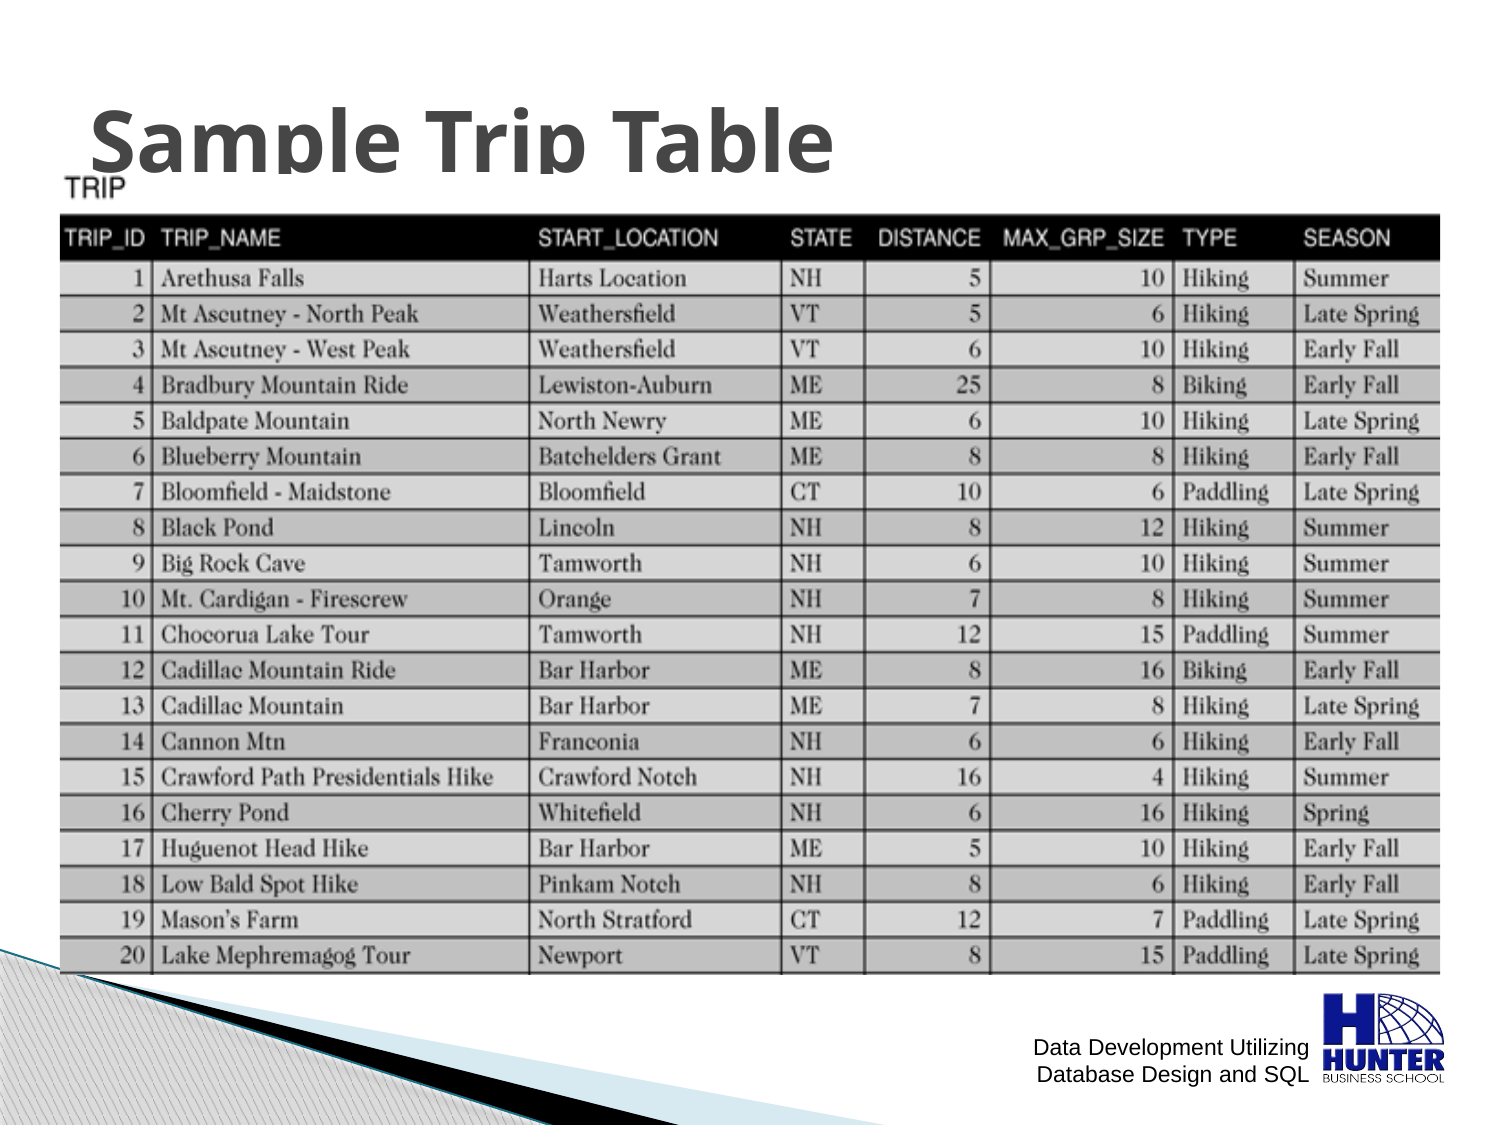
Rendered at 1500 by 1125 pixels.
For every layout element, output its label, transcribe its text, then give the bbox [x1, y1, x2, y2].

picture [59, 174, 1441, 976]
title Sample Trip Table [75, 45, 1425, 174]
picture [1323, 993, 1445, 1084]
